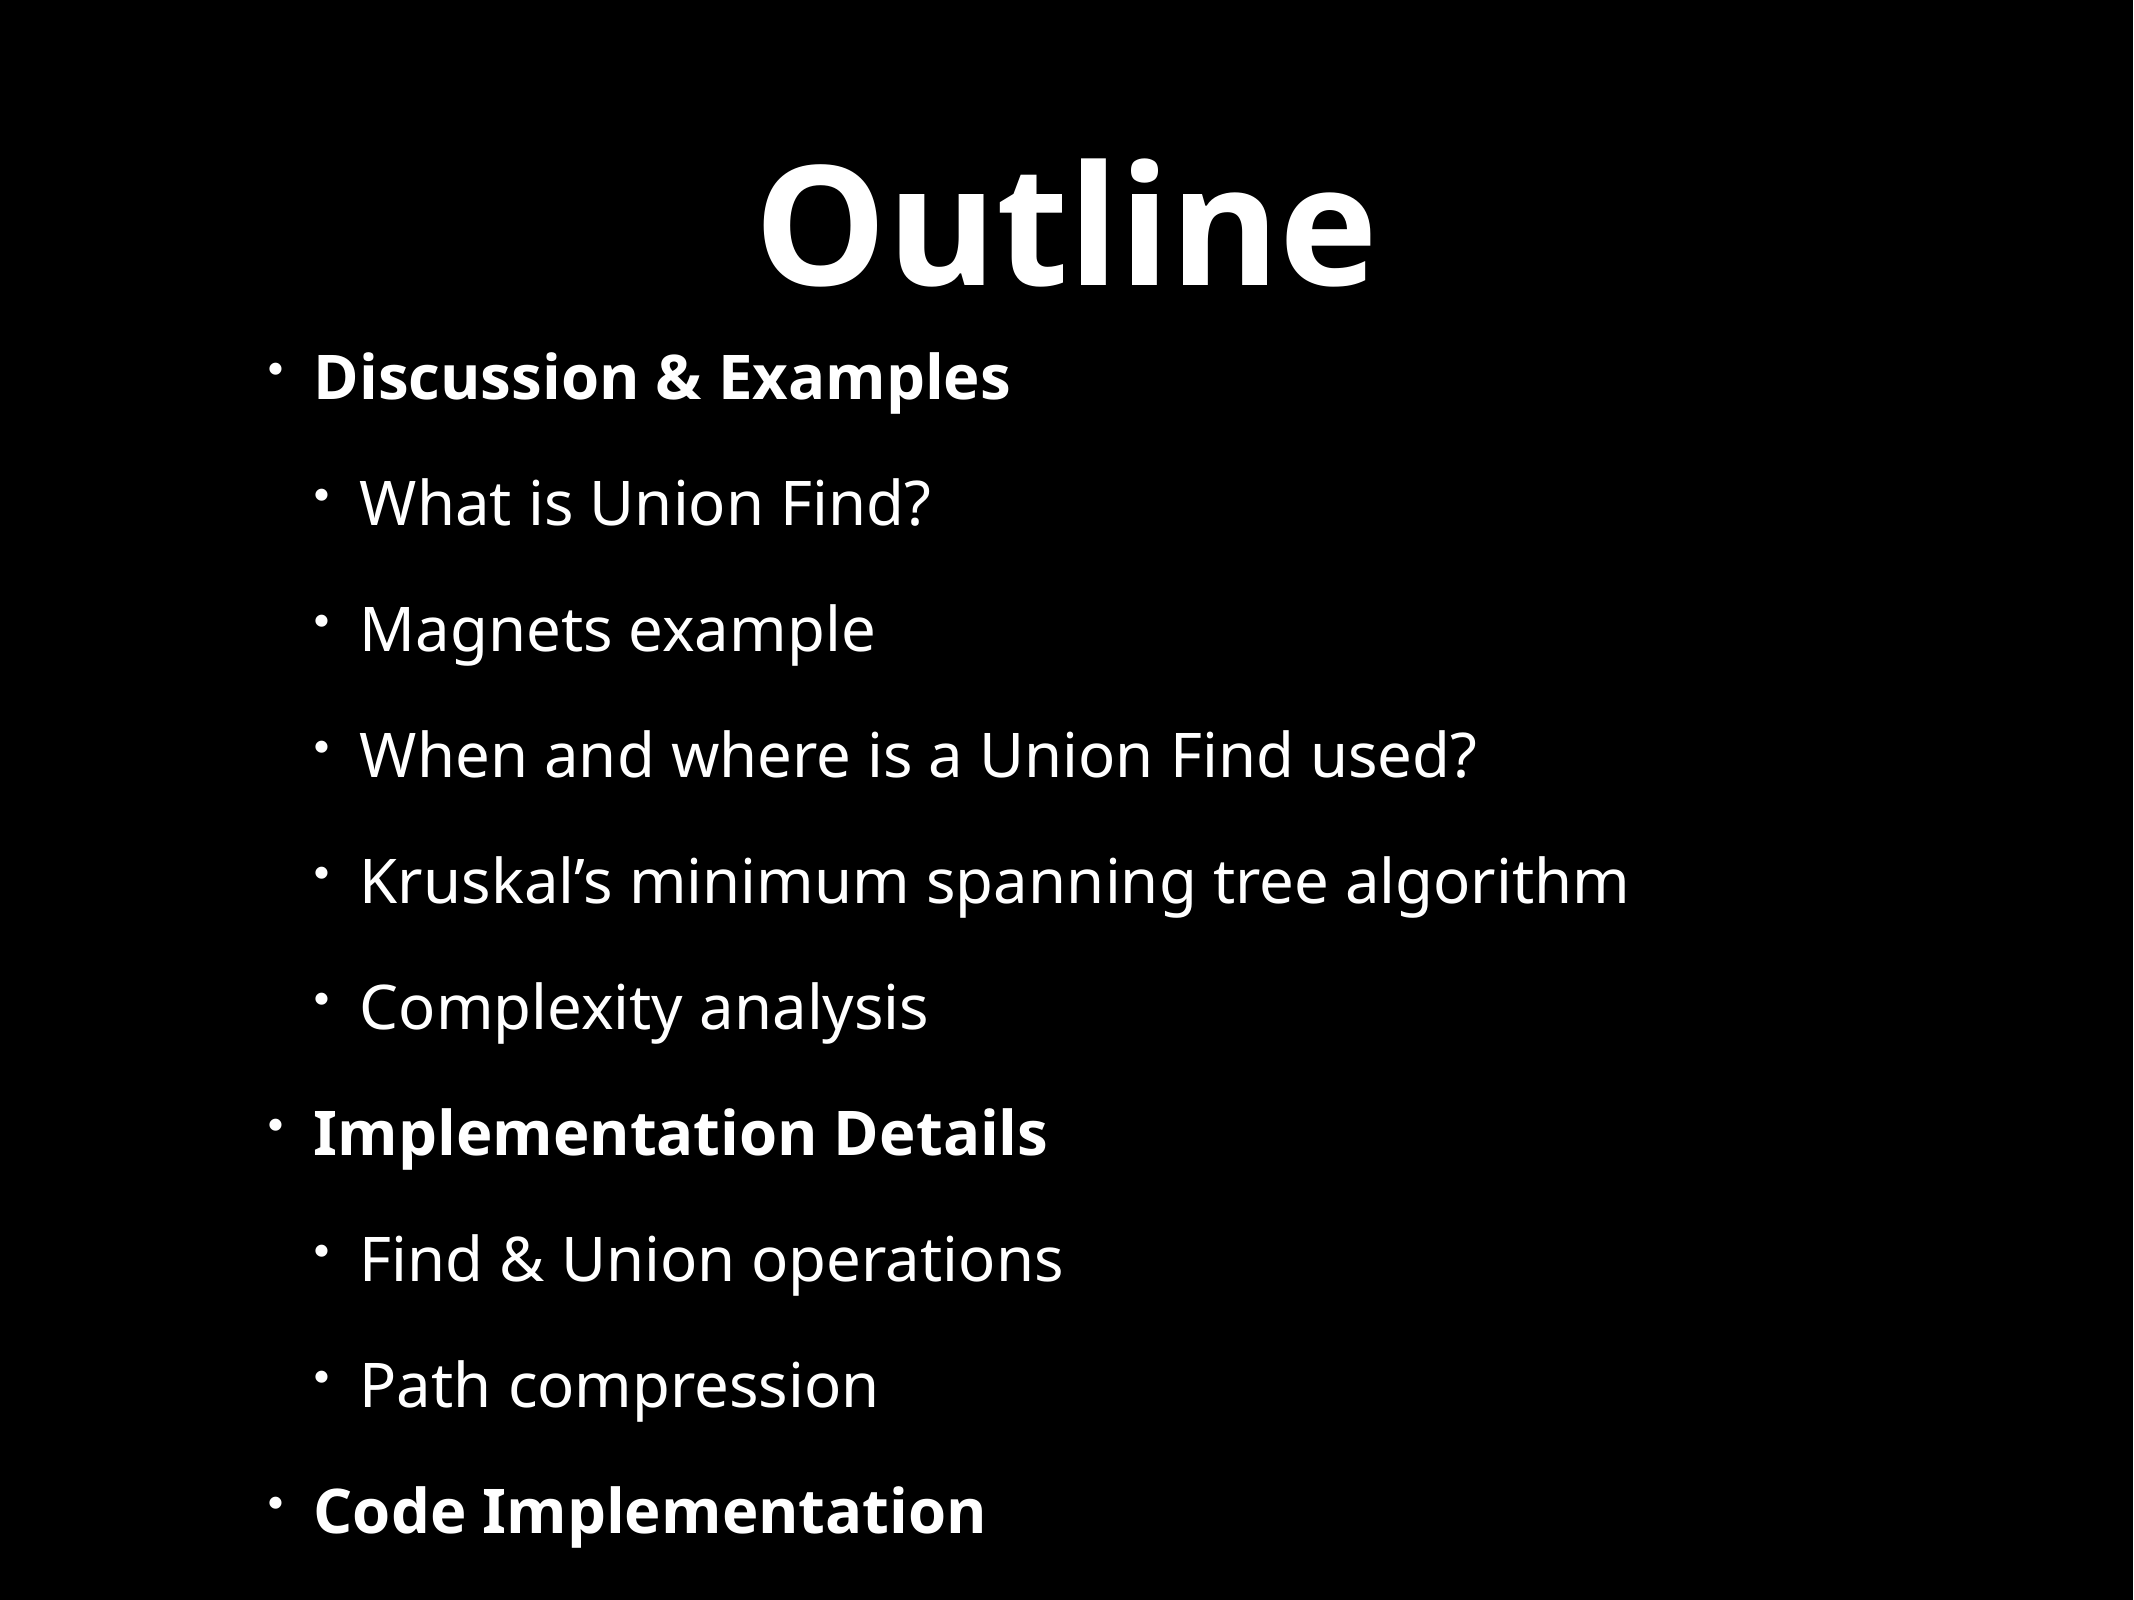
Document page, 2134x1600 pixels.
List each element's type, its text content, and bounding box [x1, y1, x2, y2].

title Outline [155, 41, 1978, 397]
list Discussion & Examples What is Union Find? Magnets example When and where is a Union Find used? Kruskal’s minimum spanning tree algorithm Complexity analysis Implementation Details Find & Union operations Path compression Code Implementation [259, 329, 2029, 1555]
